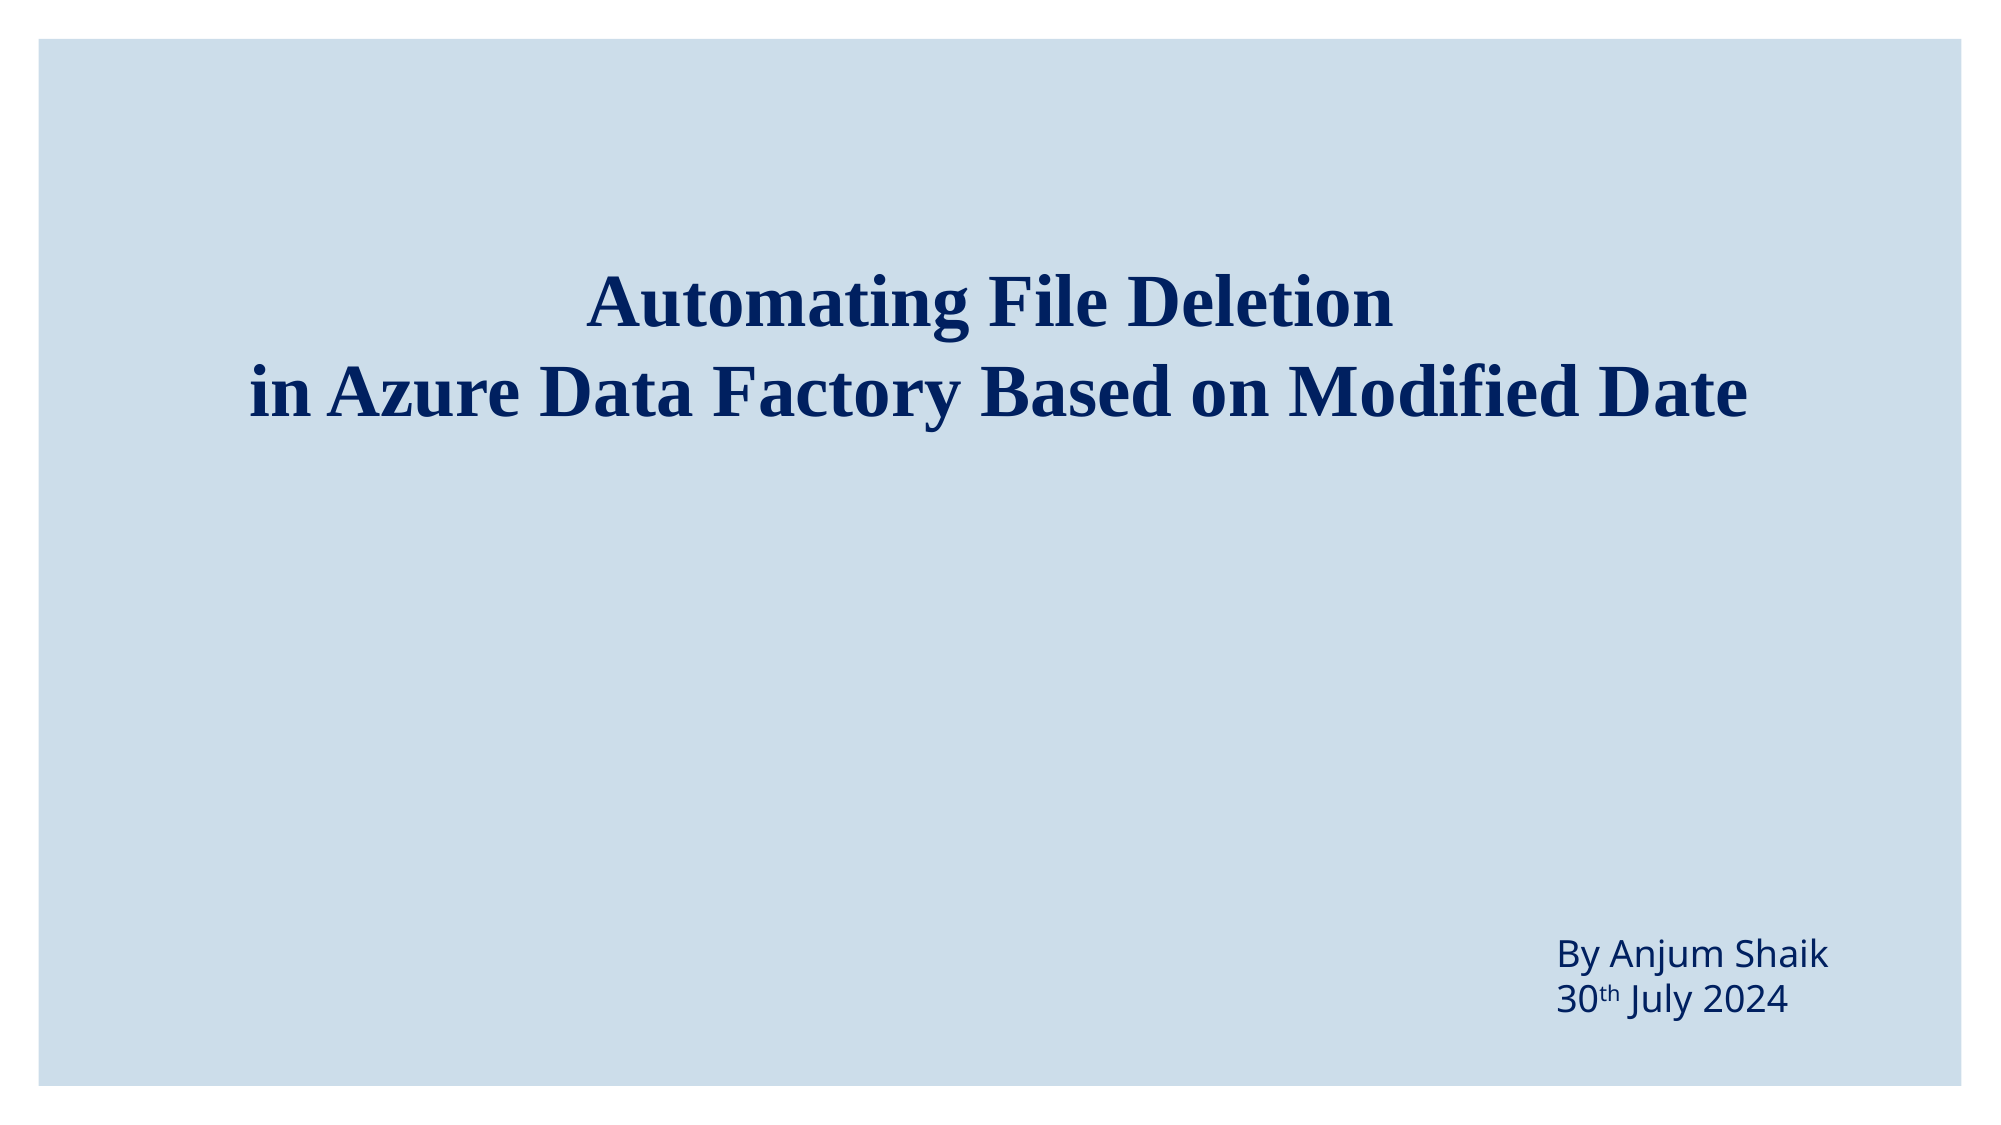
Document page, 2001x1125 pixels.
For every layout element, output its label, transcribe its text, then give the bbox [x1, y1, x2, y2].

text_box Automating File Deletion in Azure Data Factory Based on Modified Date [234, 244, 1765, 439]
text_box By Anjum Shaik 30th July 2024 [1541, 922, 1845, 1028]
